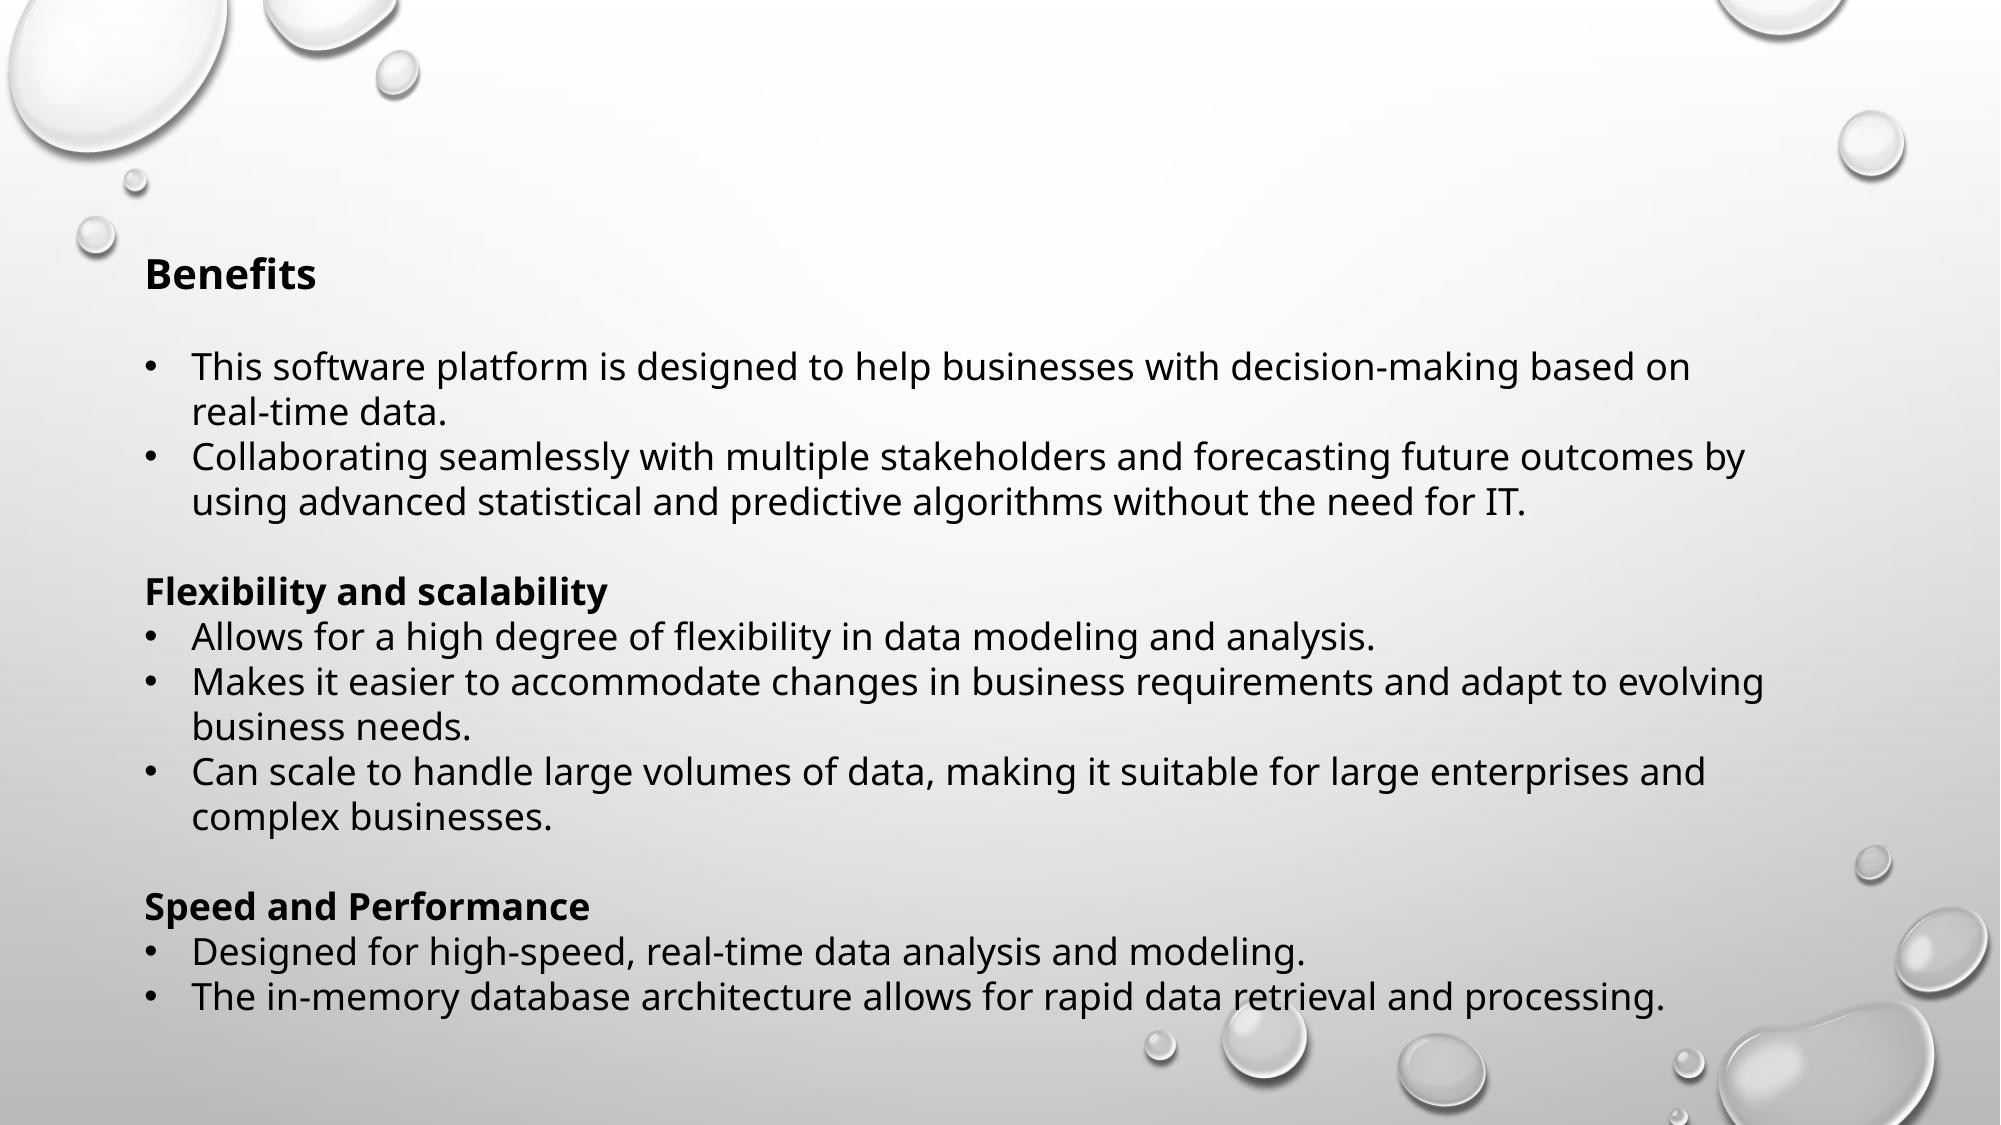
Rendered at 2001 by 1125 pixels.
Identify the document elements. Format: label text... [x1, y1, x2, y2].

picture [0, 0, 2000, 1125]
text_box Benefits This software platform is designed to help businesses with decision-making based on real-time data. Collaborating seamlessly with multiple stakeholders and forecasting future outcomes by using advanced statistical and predictive algorithms without the need for IT. Flexibility and scalability Allows for a high degree of flexibility in data modeling and analysis. Makes it easier to accommodate changes in business requirements and adapt to evolving business needs. Can scale to handle large volumes of data, making it suitable for large enterprises and complex businesses. Speed and Performance Designed for high-speed, real-time data analysis and modeling. The in-memory database architecture allows for rapid data retrieval and processing. [129, 240, 1794, 1026]
